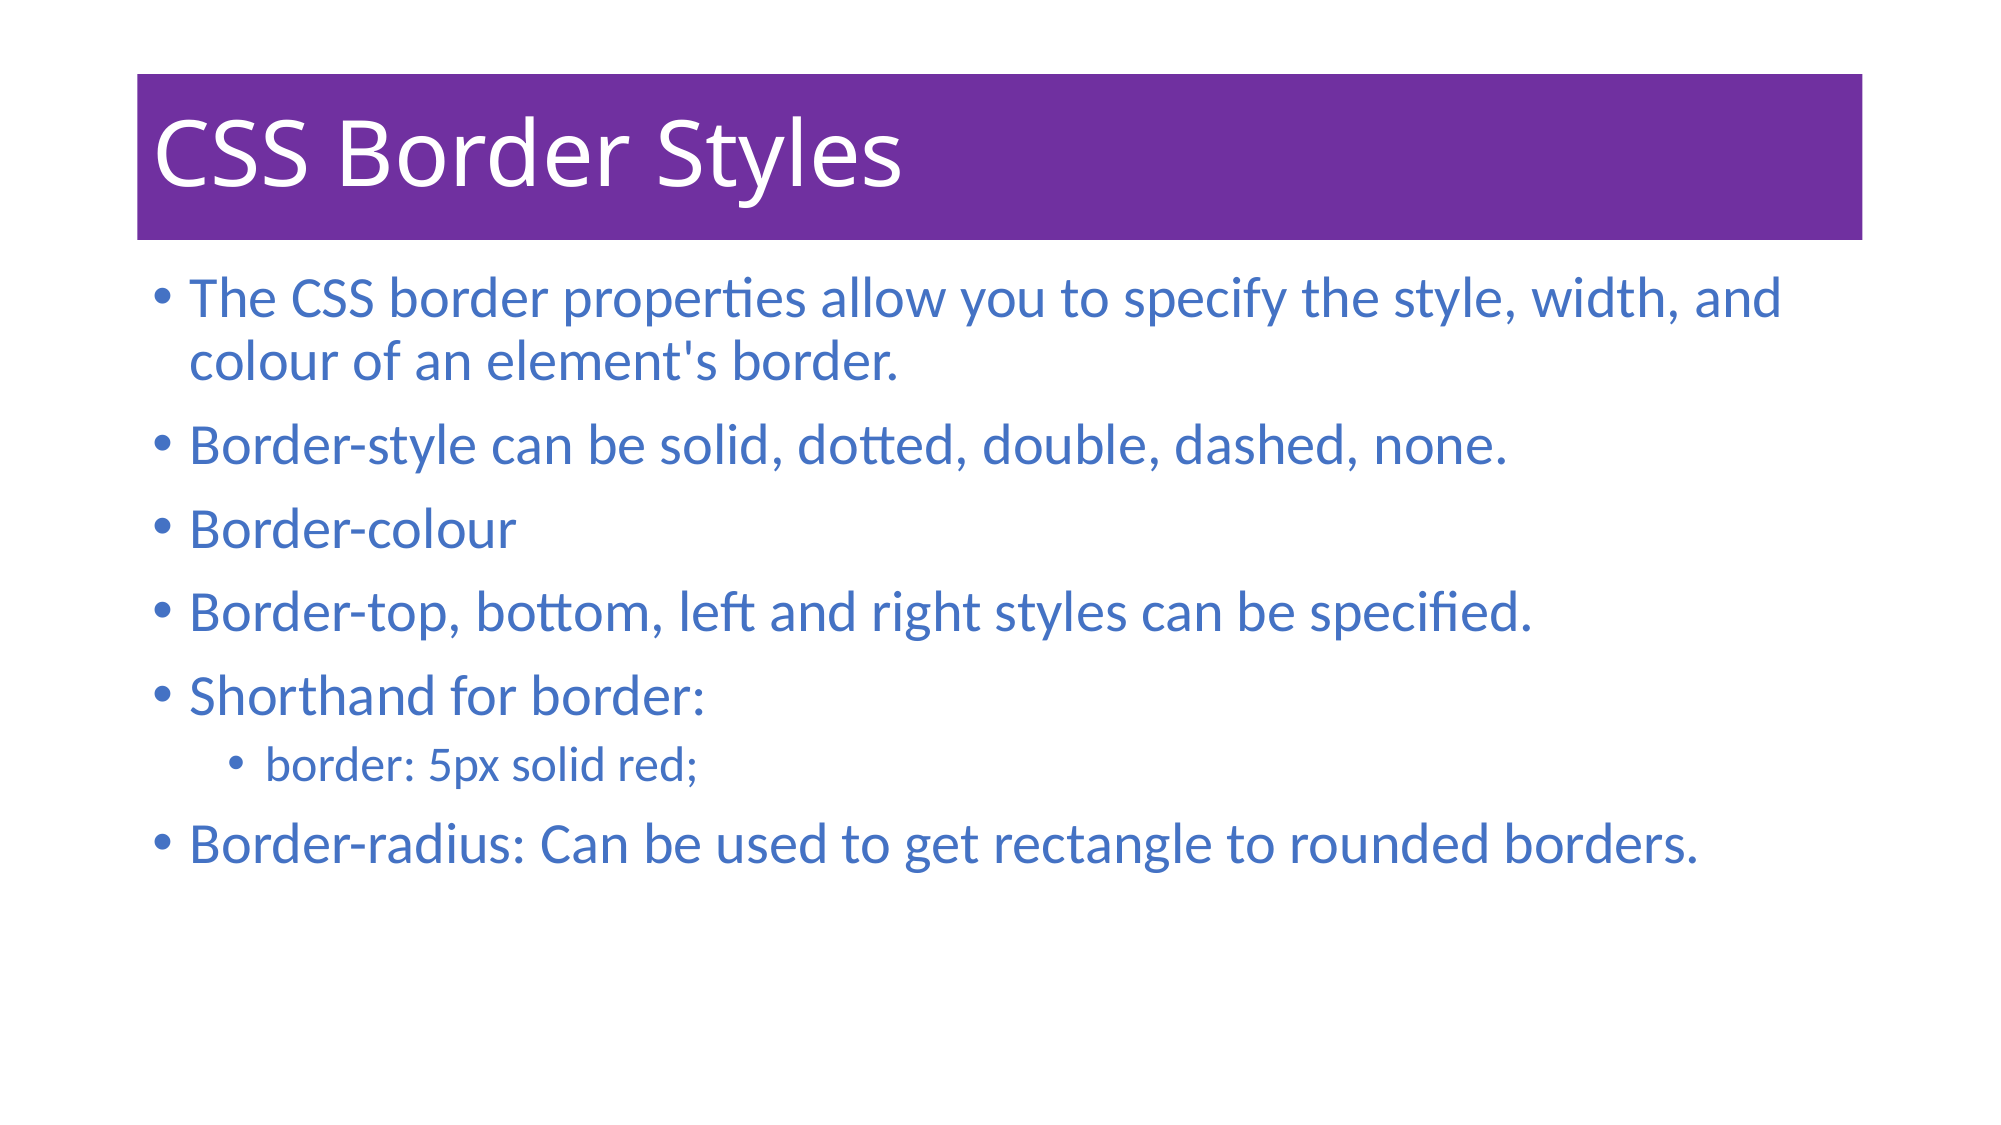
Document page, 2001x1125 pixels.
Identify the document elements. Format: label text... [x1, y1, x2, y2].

title CSS Border Styles [137, 74, 1863, 240]
list The CSS border properties allow you to specify the style, width, and colour of an element's border. Border-style can be solid, dotted, double, dashed, none. Border-colour Border-top, bottom, left and right styles can be specified. Shorthand for border: border: 5px solid red; Border-radius: Can be used to get rectangle to rounded borders. [137, 260, 1863, 1014]
